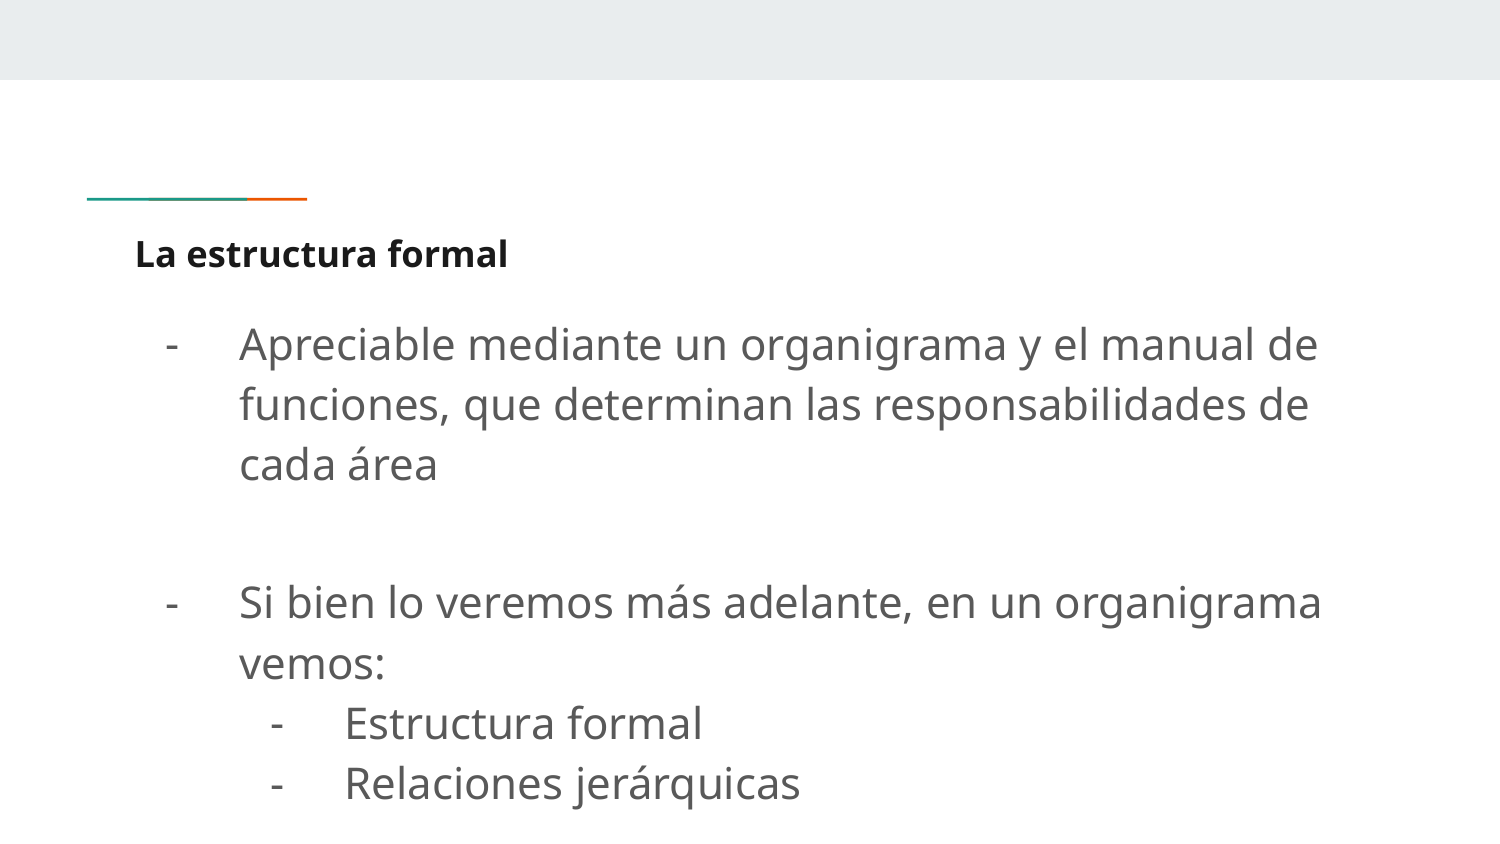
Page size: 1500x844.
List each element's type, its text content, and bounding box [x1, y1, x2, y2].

title La estructura formal [119, 216, 1381, 293]
list Apreciable mediante un organigrama y el manual de funciones, que determinan las responsabilidades de cada área Si bien lo veremos más adelante, en un organigrama vemos: Estructura formal Relaciones jerárquicas [119, 293, 1381, 828]
